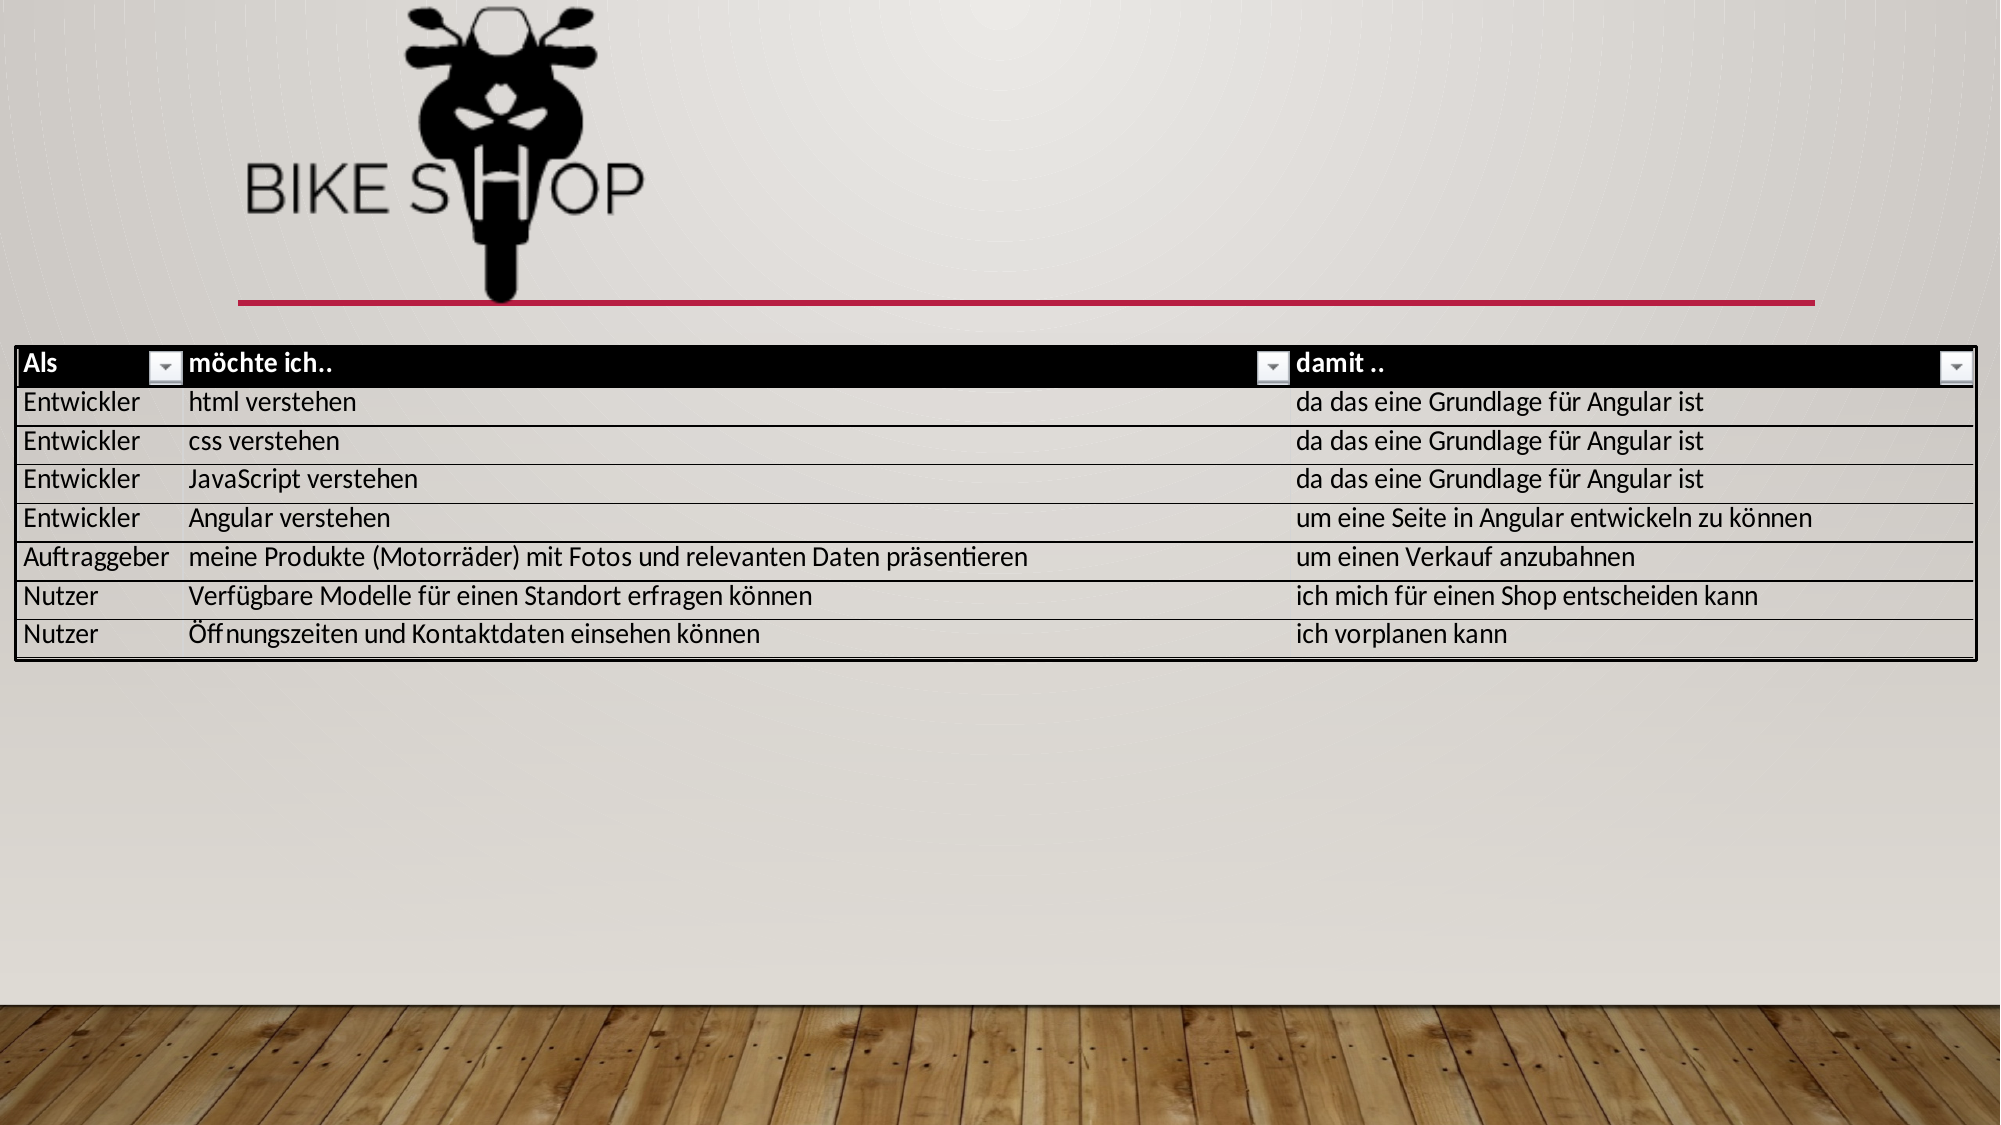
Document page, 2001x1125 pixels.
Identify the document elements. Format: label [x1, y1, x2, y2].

picture [237, 0, 654, 312]
picture [16, 347, 1975, 660]
picture [0, 1005, 2000, 1125]
